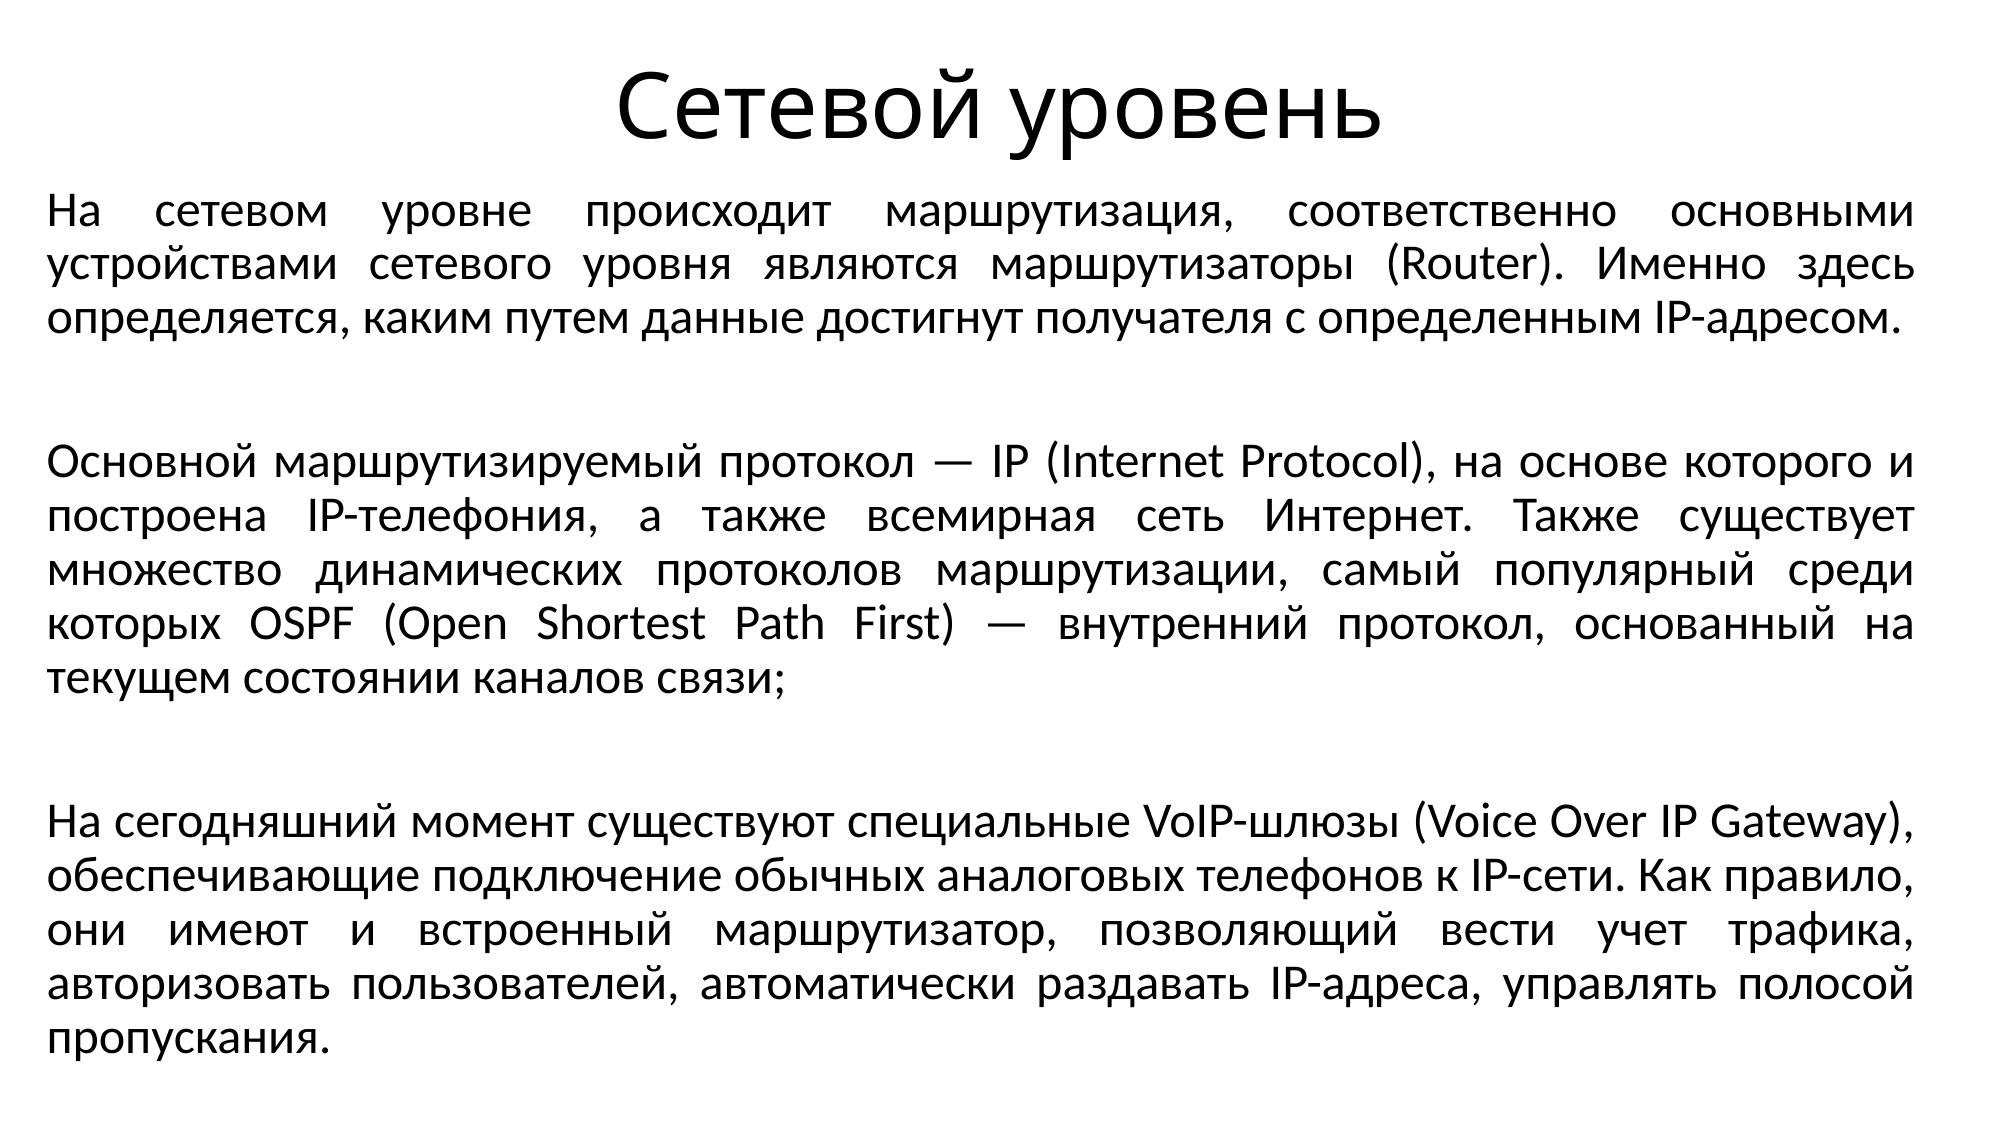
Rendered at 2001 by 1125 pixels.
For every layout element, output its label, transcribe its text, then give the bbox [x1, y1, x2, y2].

title Сетевой уровень [137, 0, 1863, 97]
list На сетевом уровне происходит маршрутизация, соответственно основными устройствами сетевого уровня являются маршрутизаторы (Router). Именно здесь определяется, каким путем данные достигнут получателя с определенным IP-адресом. Основной маршрутизируемый протокол — IP (Internet Protocol), на основе которого и построена IP-телефония, а также всемирная сеть Интернет. Также существует множество динамических протоколов маршрутизации, самый популярный среди которых OSPF (Open Shortest Path First) — внутренний протокол, основанный на текущем состоянии каналов связи; На сегодняшний момент существуют специальные VoIP-шлюзы (Voice Over IP Gateway), обеспечивающие подключение обычных аналоговых телефонов к IP-сети. Как правило, они имеют и встроенный маршрутизатор, позволяющий вести учет трафика, авторизовать пользователей, автоматически раздавать IP-адреса, управлять полосой пропускания. [31, 97, 1932, 1125]
